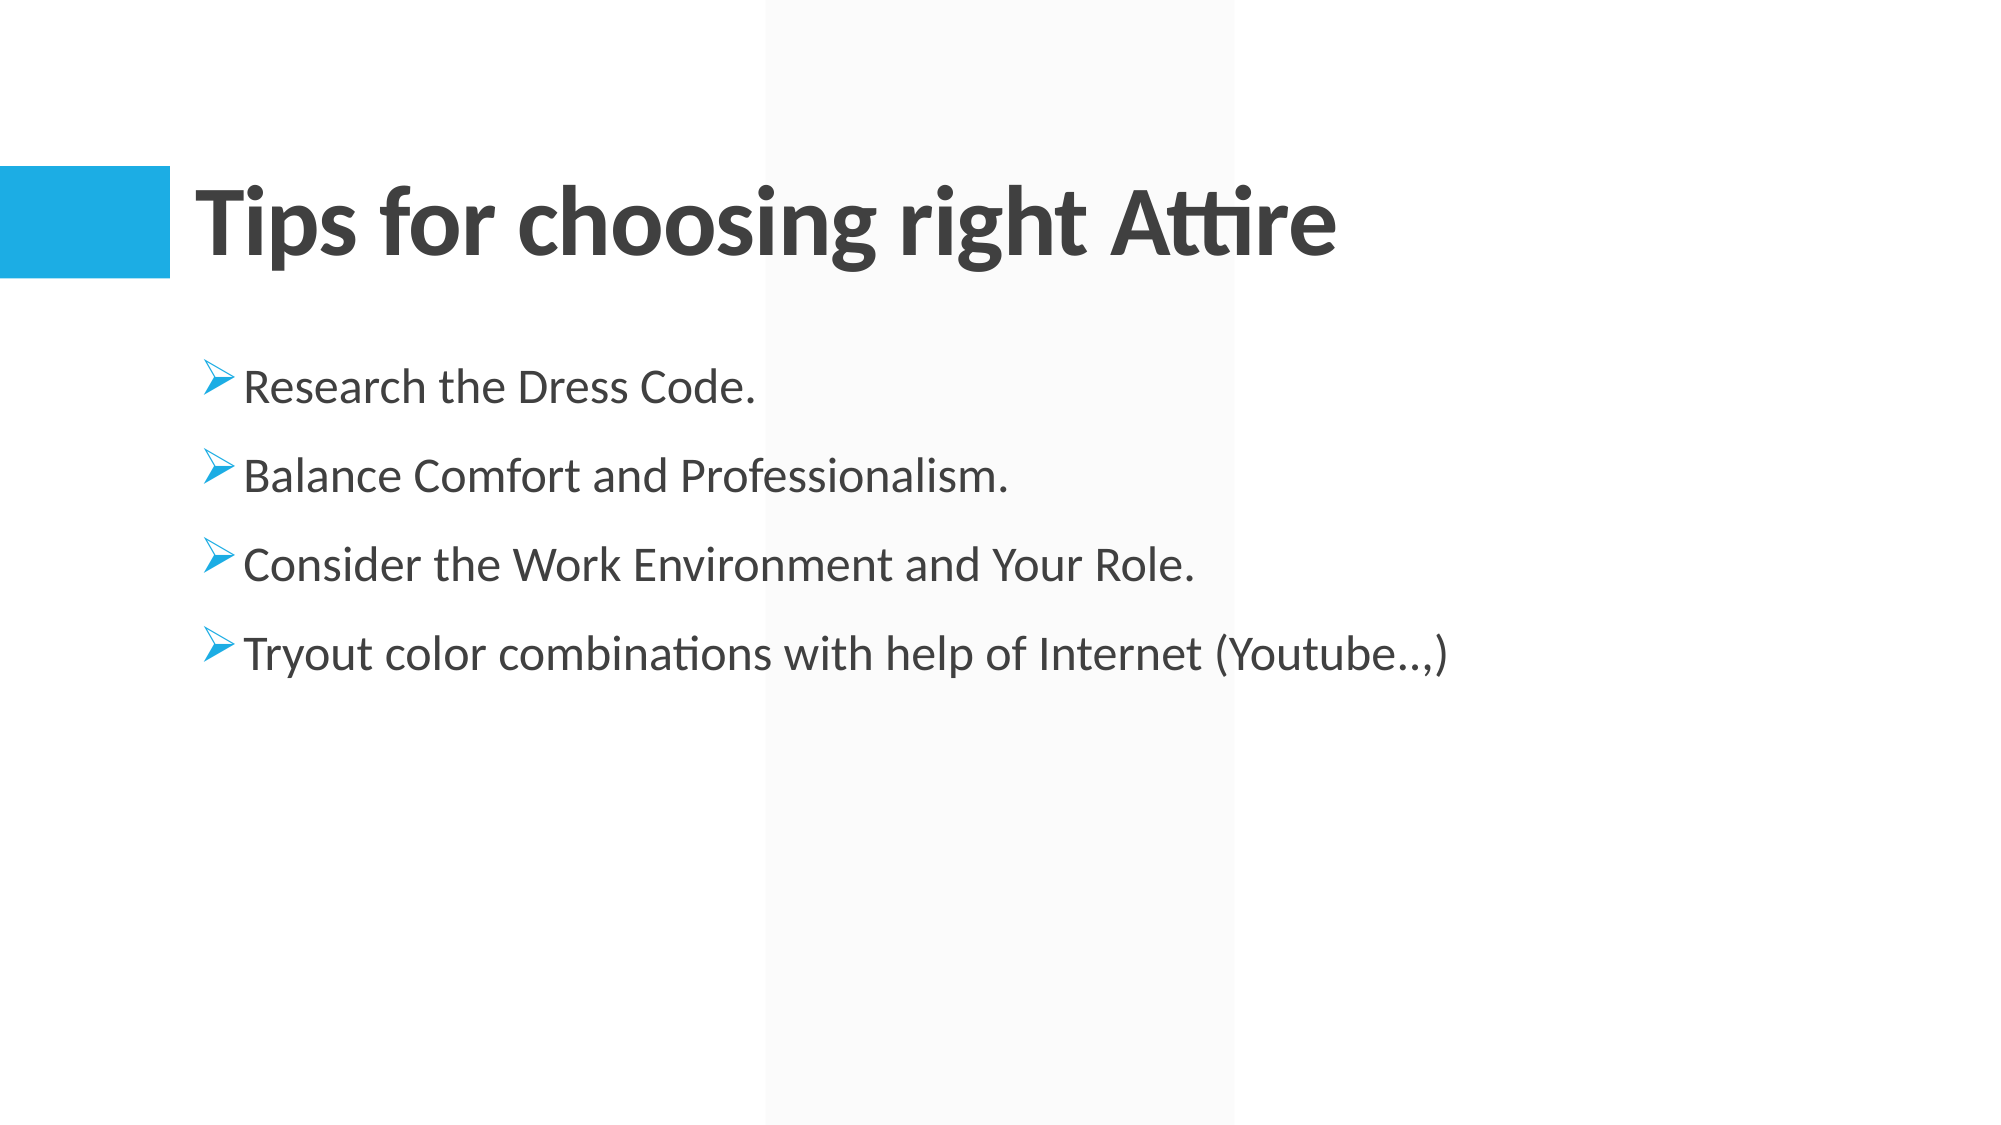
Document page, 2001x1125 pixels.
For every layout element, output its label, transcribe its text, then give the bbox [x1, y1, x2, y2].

title Tips for choosing right Attire [180, 47, 1830, 285]
list Research the Dress Code. Balance Comfort and Professionalism. Consider the Work Environment and Your Role. Tryout color combinations with help of Internet (Youtube..,) [199, 345, 1850, 963]
